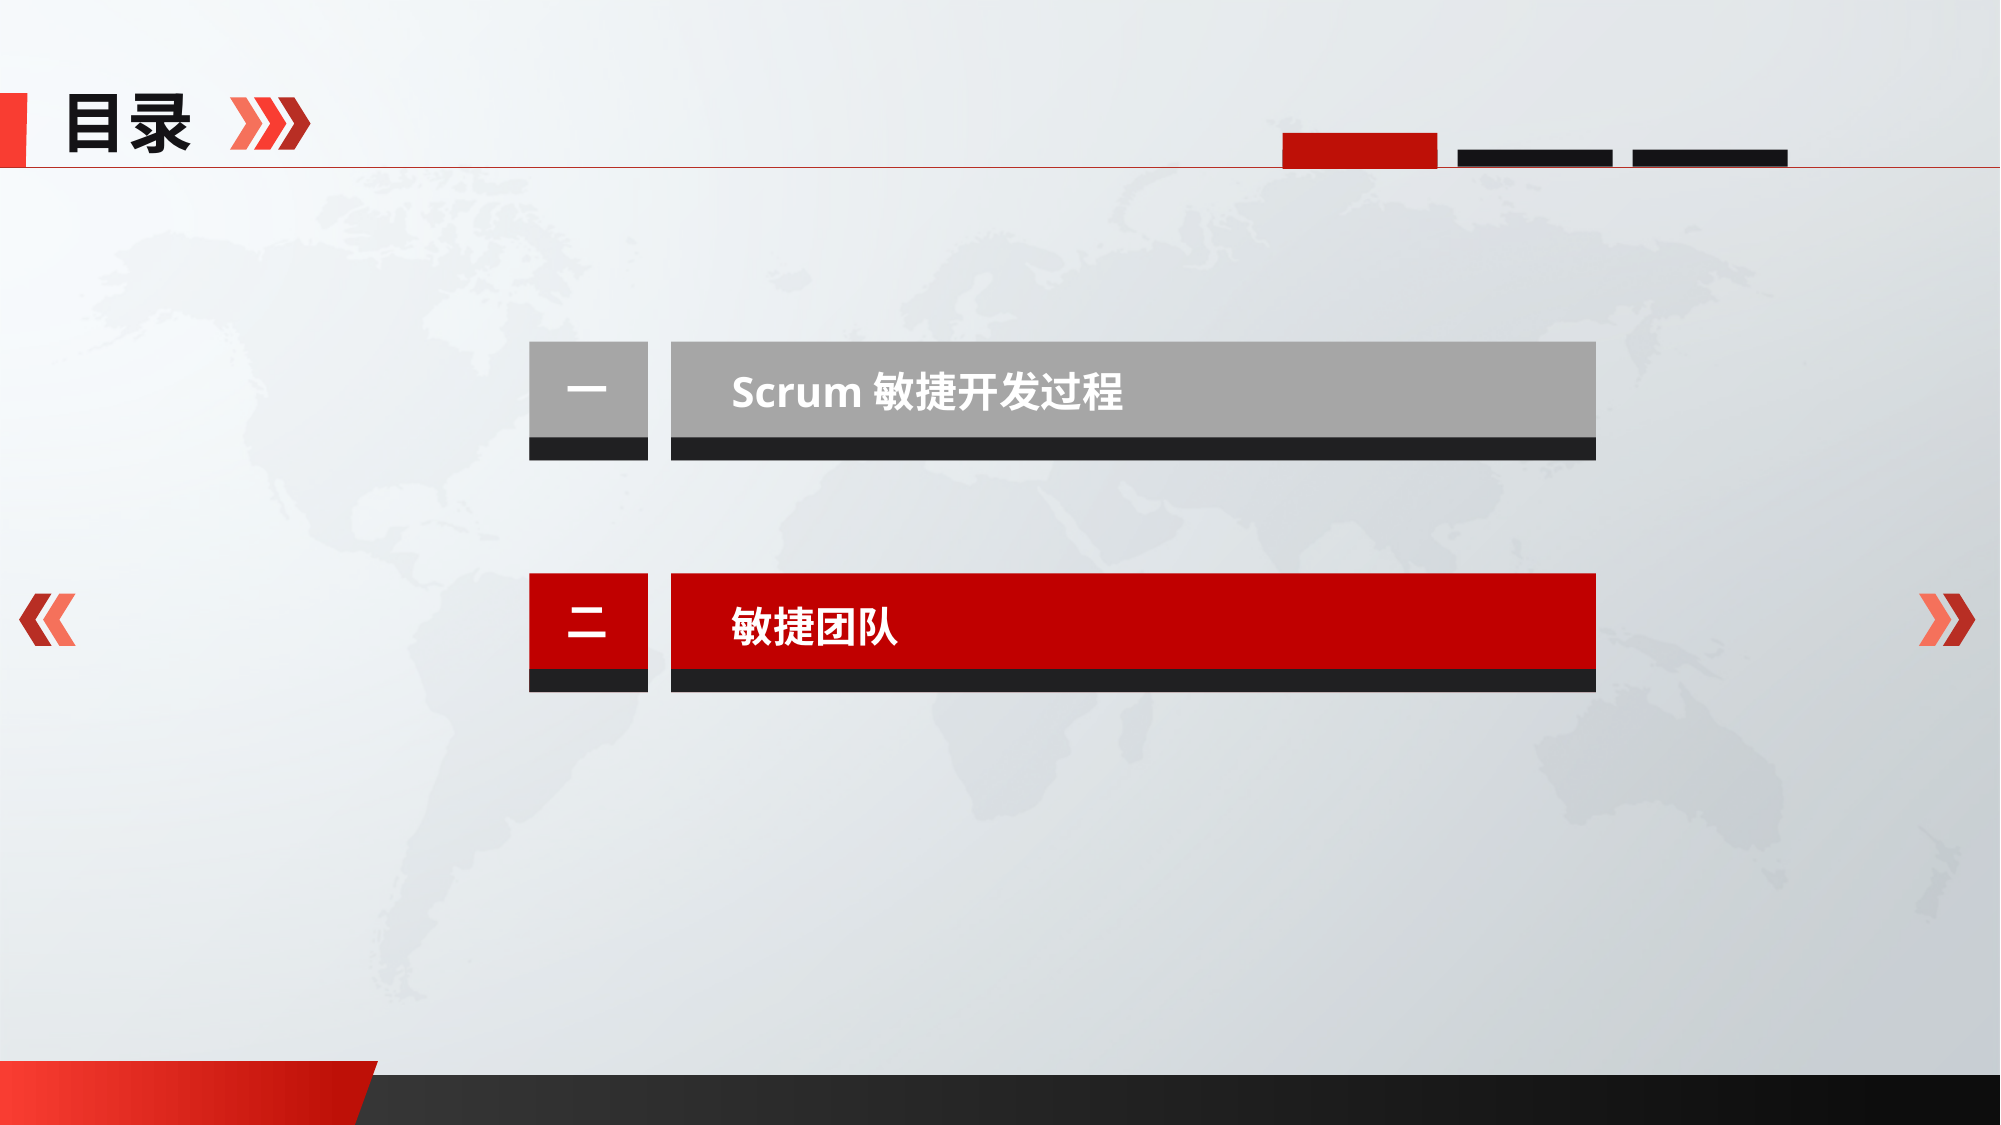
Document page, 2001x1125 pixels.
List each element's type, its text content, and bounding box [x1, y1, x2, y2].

text_box [1632, 149, 1789, 167]
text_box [529, 573, 1596, 693]
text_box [19, 593, 76, 646]
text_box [229, 97, 311, 150]
text_box [1281, 132, 1438, 167]
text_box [529, 341, 1596, 461]
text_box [1918, 593, 1976, 646]
text_box [1457, 149, 1614, 167]
text_box 目录 [45, 73, 210, 167]
